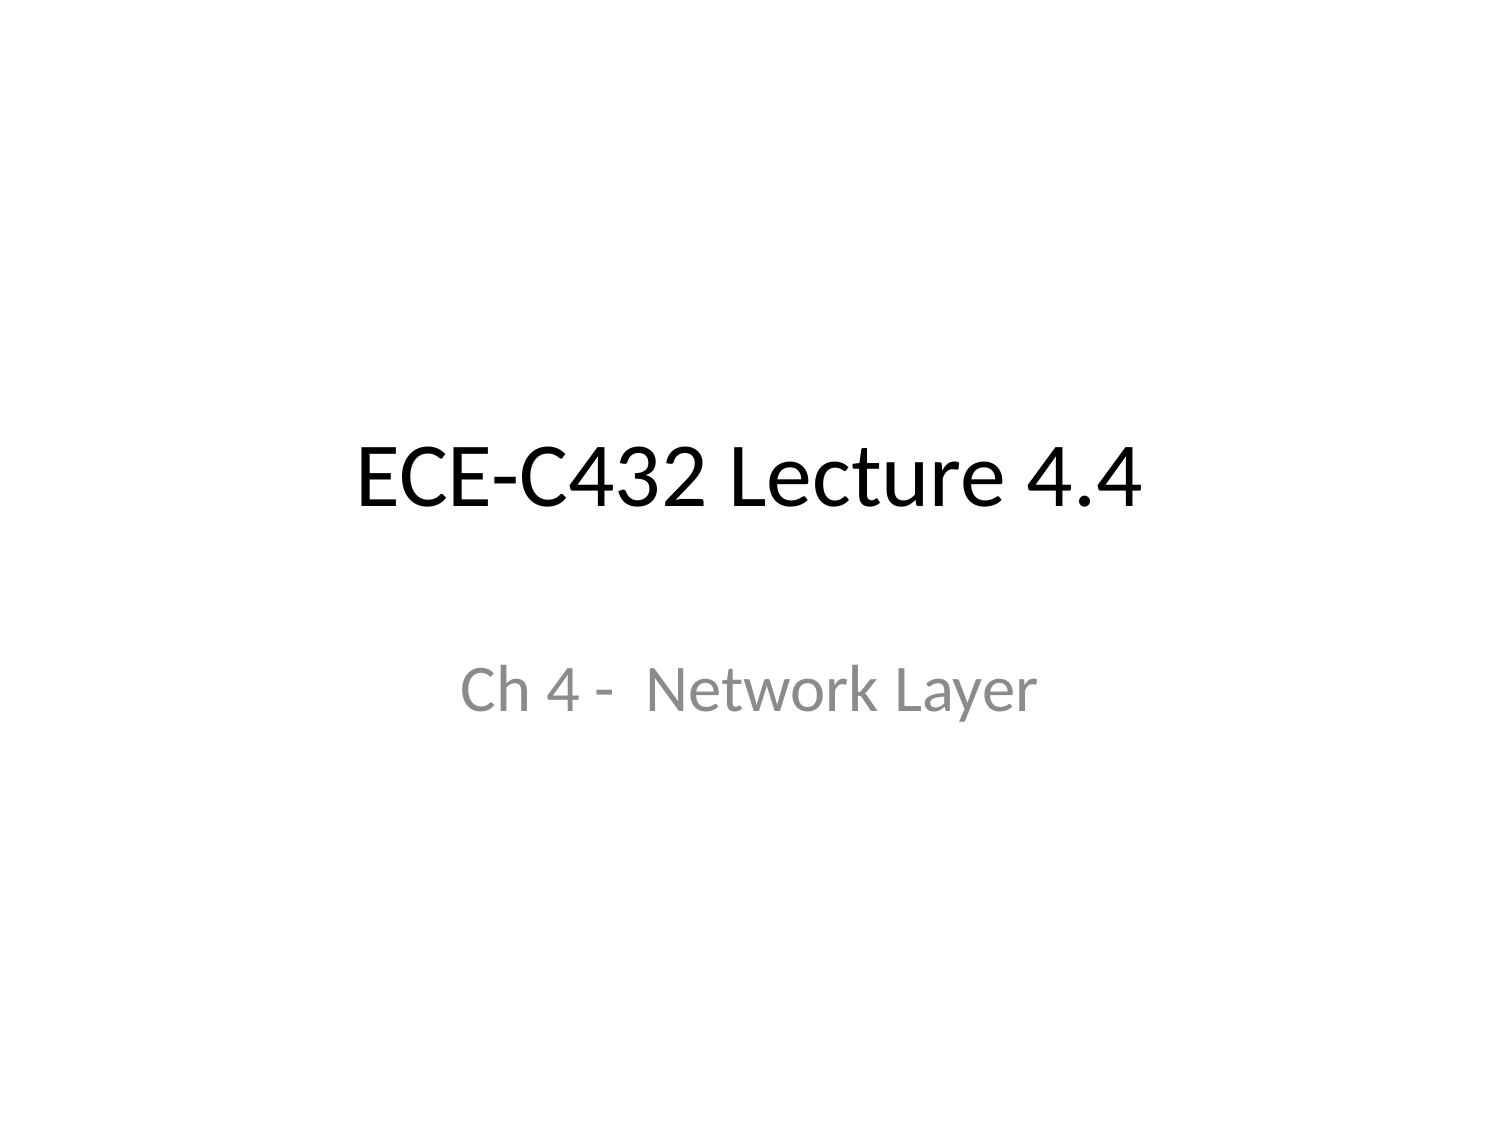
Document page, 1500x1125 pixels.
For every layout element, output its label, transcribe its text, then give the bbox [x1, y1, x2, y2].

subtitle Ch 4 - Network Layer [225, 637, 1275, 925]
title ECE-C432 Lecture 4.4 [112, 349, 1388, 591]
